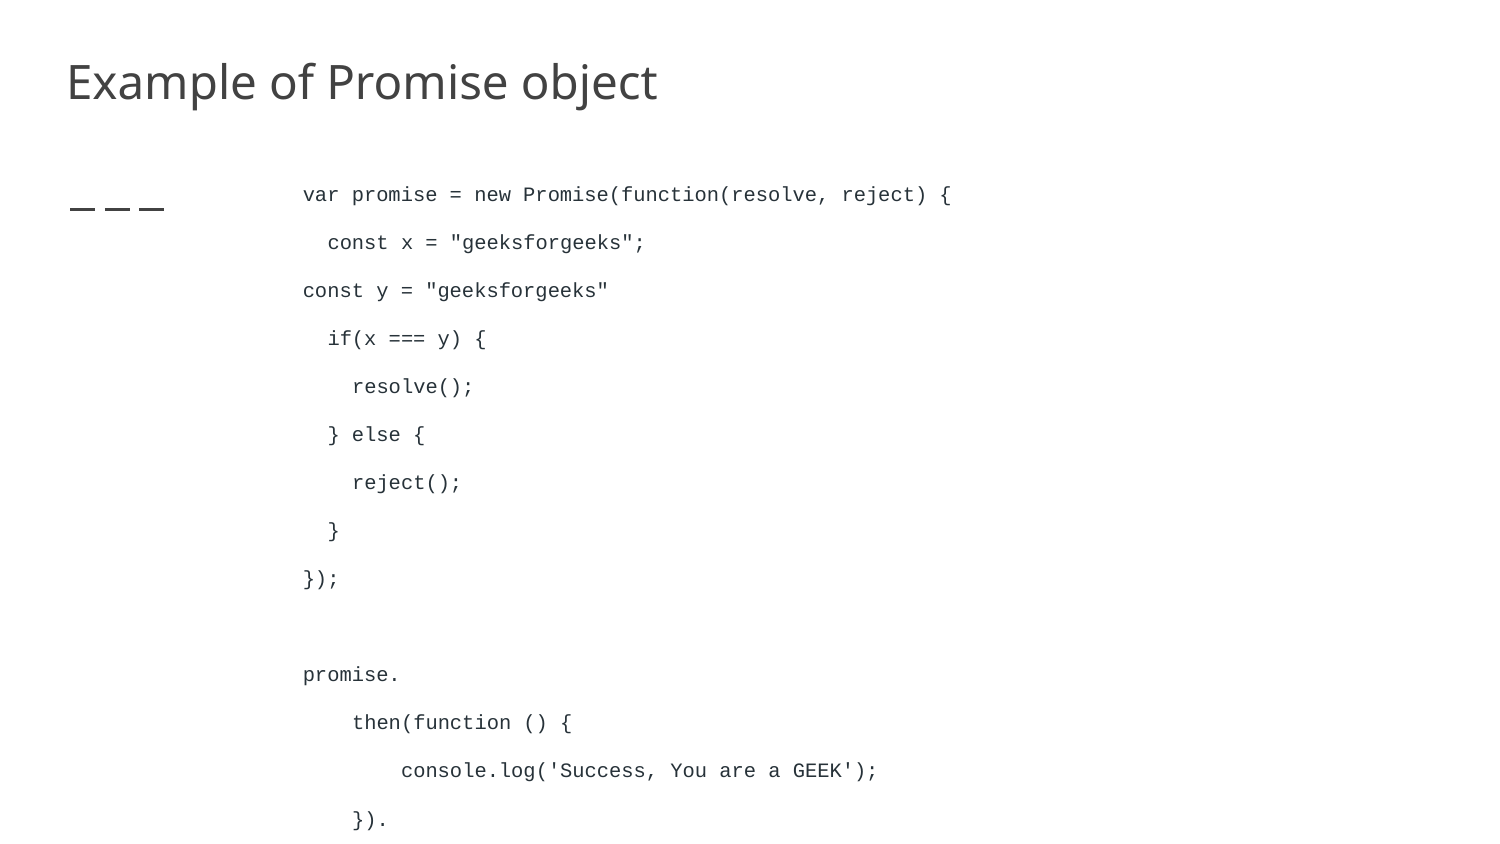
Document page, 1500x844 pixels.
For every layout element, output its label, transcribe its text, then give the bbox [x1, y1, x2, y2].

list var promise = new Promise(function(resolve, reject) { const x = "geeksforgeeks"; const y = "geeksforgeeks" if(x === y) { resolve(); } else { reject(); } }); promise. then(function () { console.log('Success, You are a GEEK'); }). catch(function () { console.log('Some error has occured'); }); [288, 167, 1441, 677]
title Example of Promise object [51, 36, 1449, 124]
